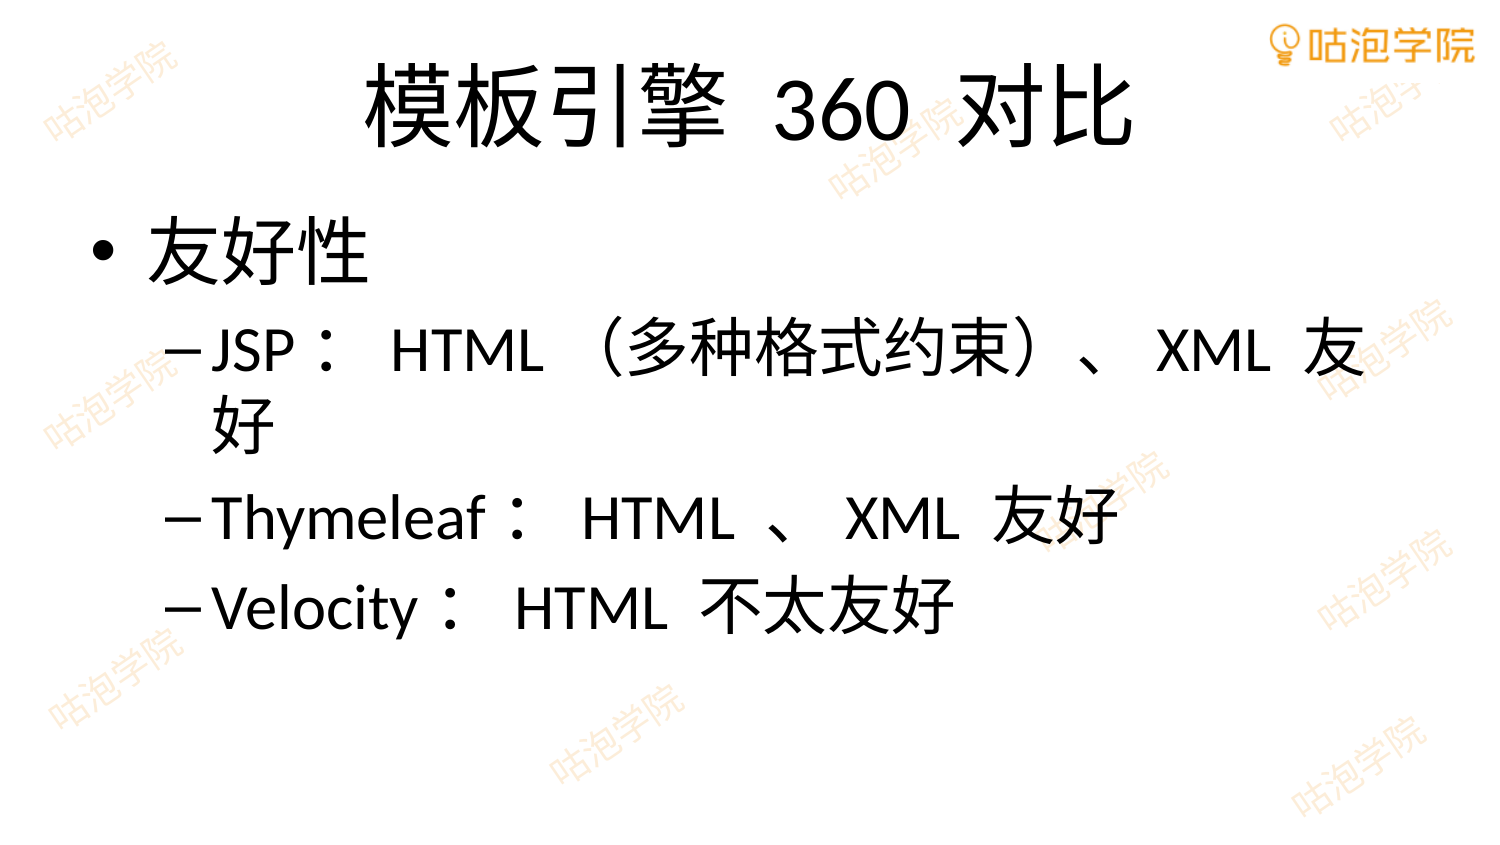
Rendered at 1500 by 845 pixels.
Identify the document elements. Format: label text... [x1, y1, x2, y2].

title 模板引擎 360 对比 [75, 33, 1425, 175]
picture [1269, 11, 1477, 83]
list 友好性 JSP：HTML（多种格式约束）、XML 友好 Thymeleaf：HTML 、XML 友好 Velocity：HTML 不太友好 [75, 196, 1425, 754]
